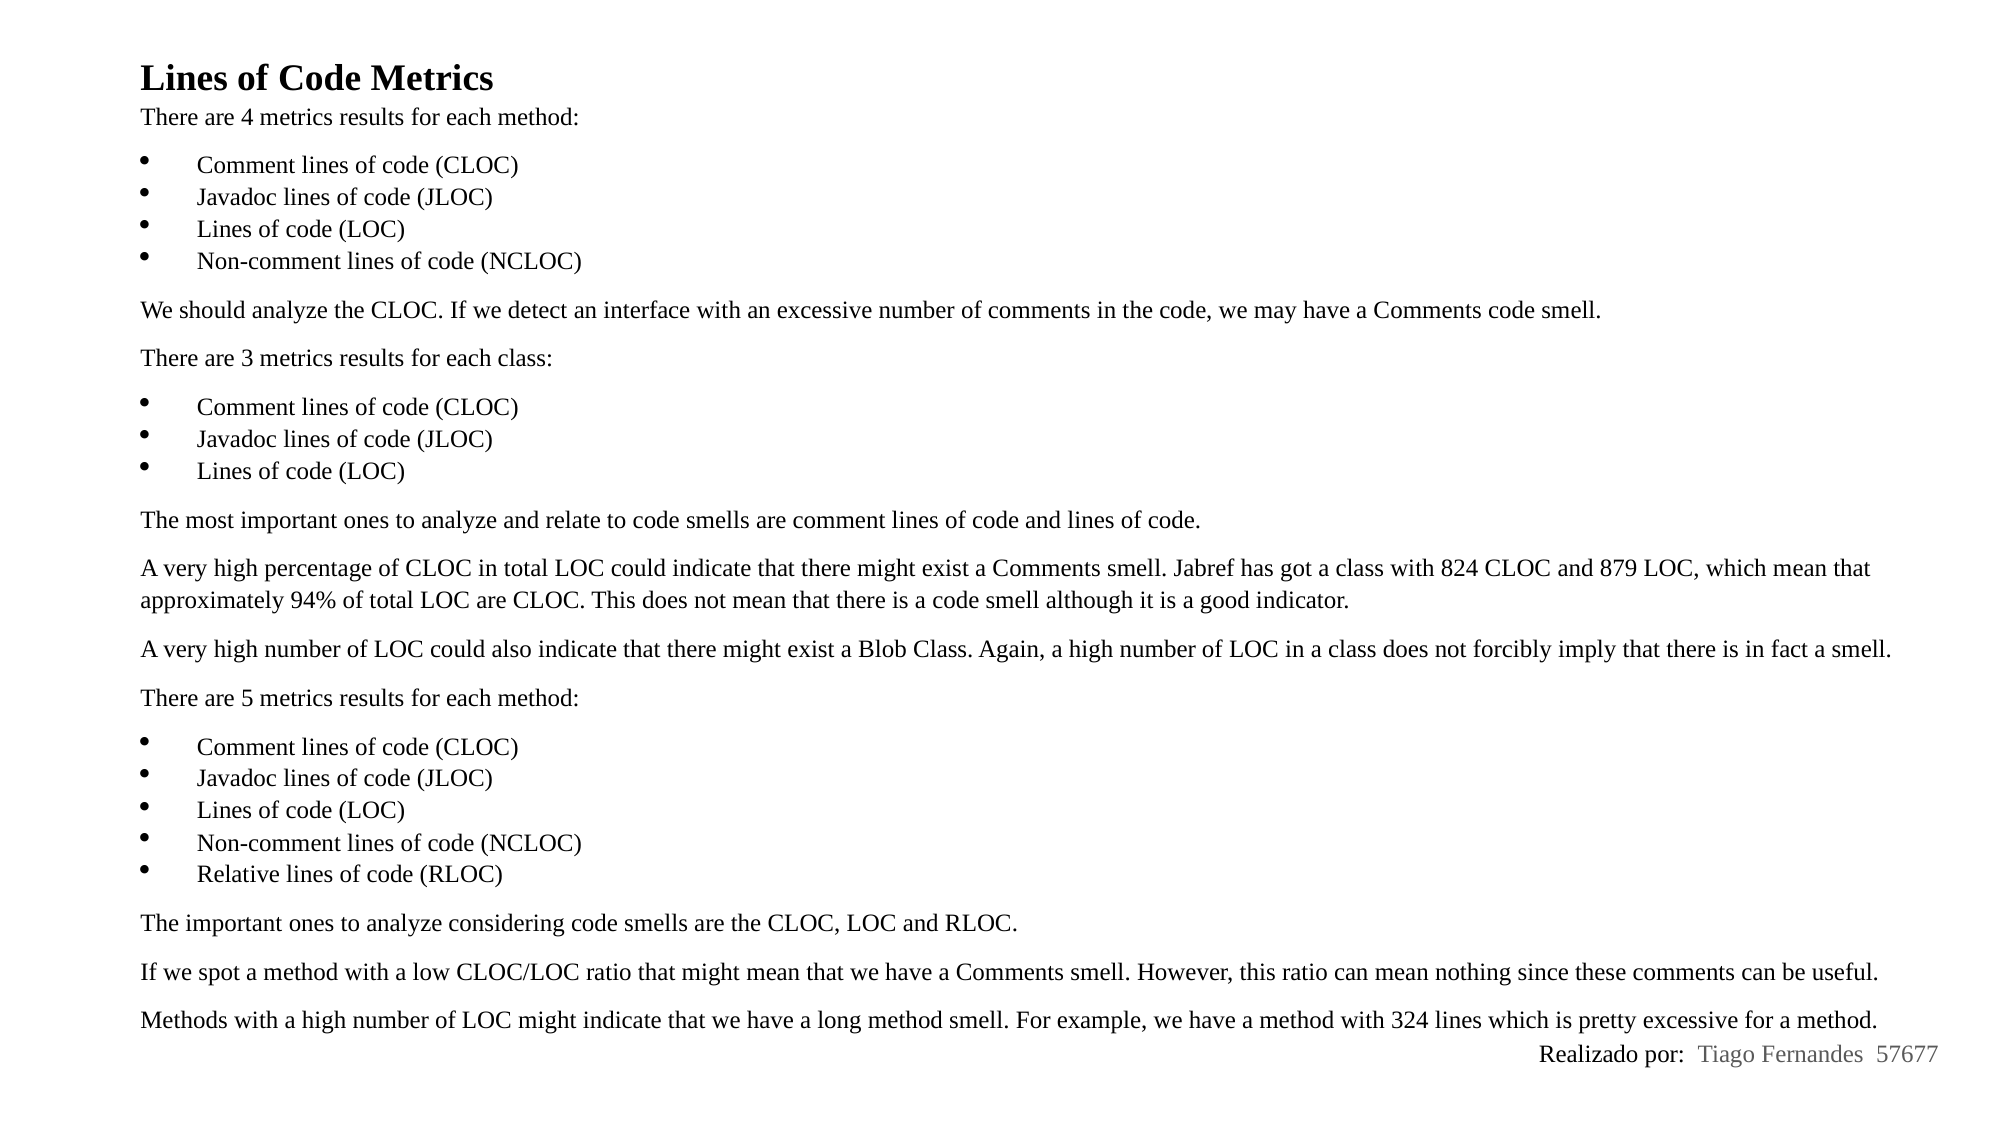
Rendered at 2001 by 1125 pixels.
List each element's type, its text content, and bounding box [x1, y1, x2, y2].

text_box Realizado por: Tiago Fernandes 57677 [1524, 1029, 2000, 1075]
text_box Lines of Code Metrics There are 4 metrics results for each method: Comment lines of code (CLOC) Javadoc lines of code (JLOC) Lines of code (LOC) Non-comment lines of code (NCLOC) We should analyze the CLOC. If we detect an interface with an excessive number of comments in the code, we may have a Comments code smell. There are 3 metrics results for each class: Comment lines of code (CLOC) Javadoc lines of code (JLOC) Lines of code (LOC) The most important ones to analyze and relate to code smells are comment lines of code and lines of code. A very high percentage of CLOC in total LOC could indicate that there might exist a Comments smell. Jabref has got a class with 824 CLOC and 879 LOC, which mean that approximately 94% of total LOC are CLOC. This does not mean that there is a code smell although it is a good indicator. A very high number of LOC could also indicate that there might exist a Blob Class. Again, a high number of LOC in a class does not forcibly imply that there is in fact a smell. There are 5 metrics results for each method: Comment lines of code (CLOC) Javadoc lines of code (JLOC) Lines of code (LOC) Non-comment lines of code (NCLOC) Relative lines of code (RLOC) The important ones to analyze considering code smells are the CLOC, LOC and RLOC. If we spot a method with a low CLOC/LOC ratio that might mean that we have a Comments smell. However, this ratio can mean nothing since these comments can be useful. Methods with a high number of LOC might indicate that we have a long method smell. For example, we have a method with 324 lines which is pretty excessive for a method. [125, 42, 2000, 1042]
